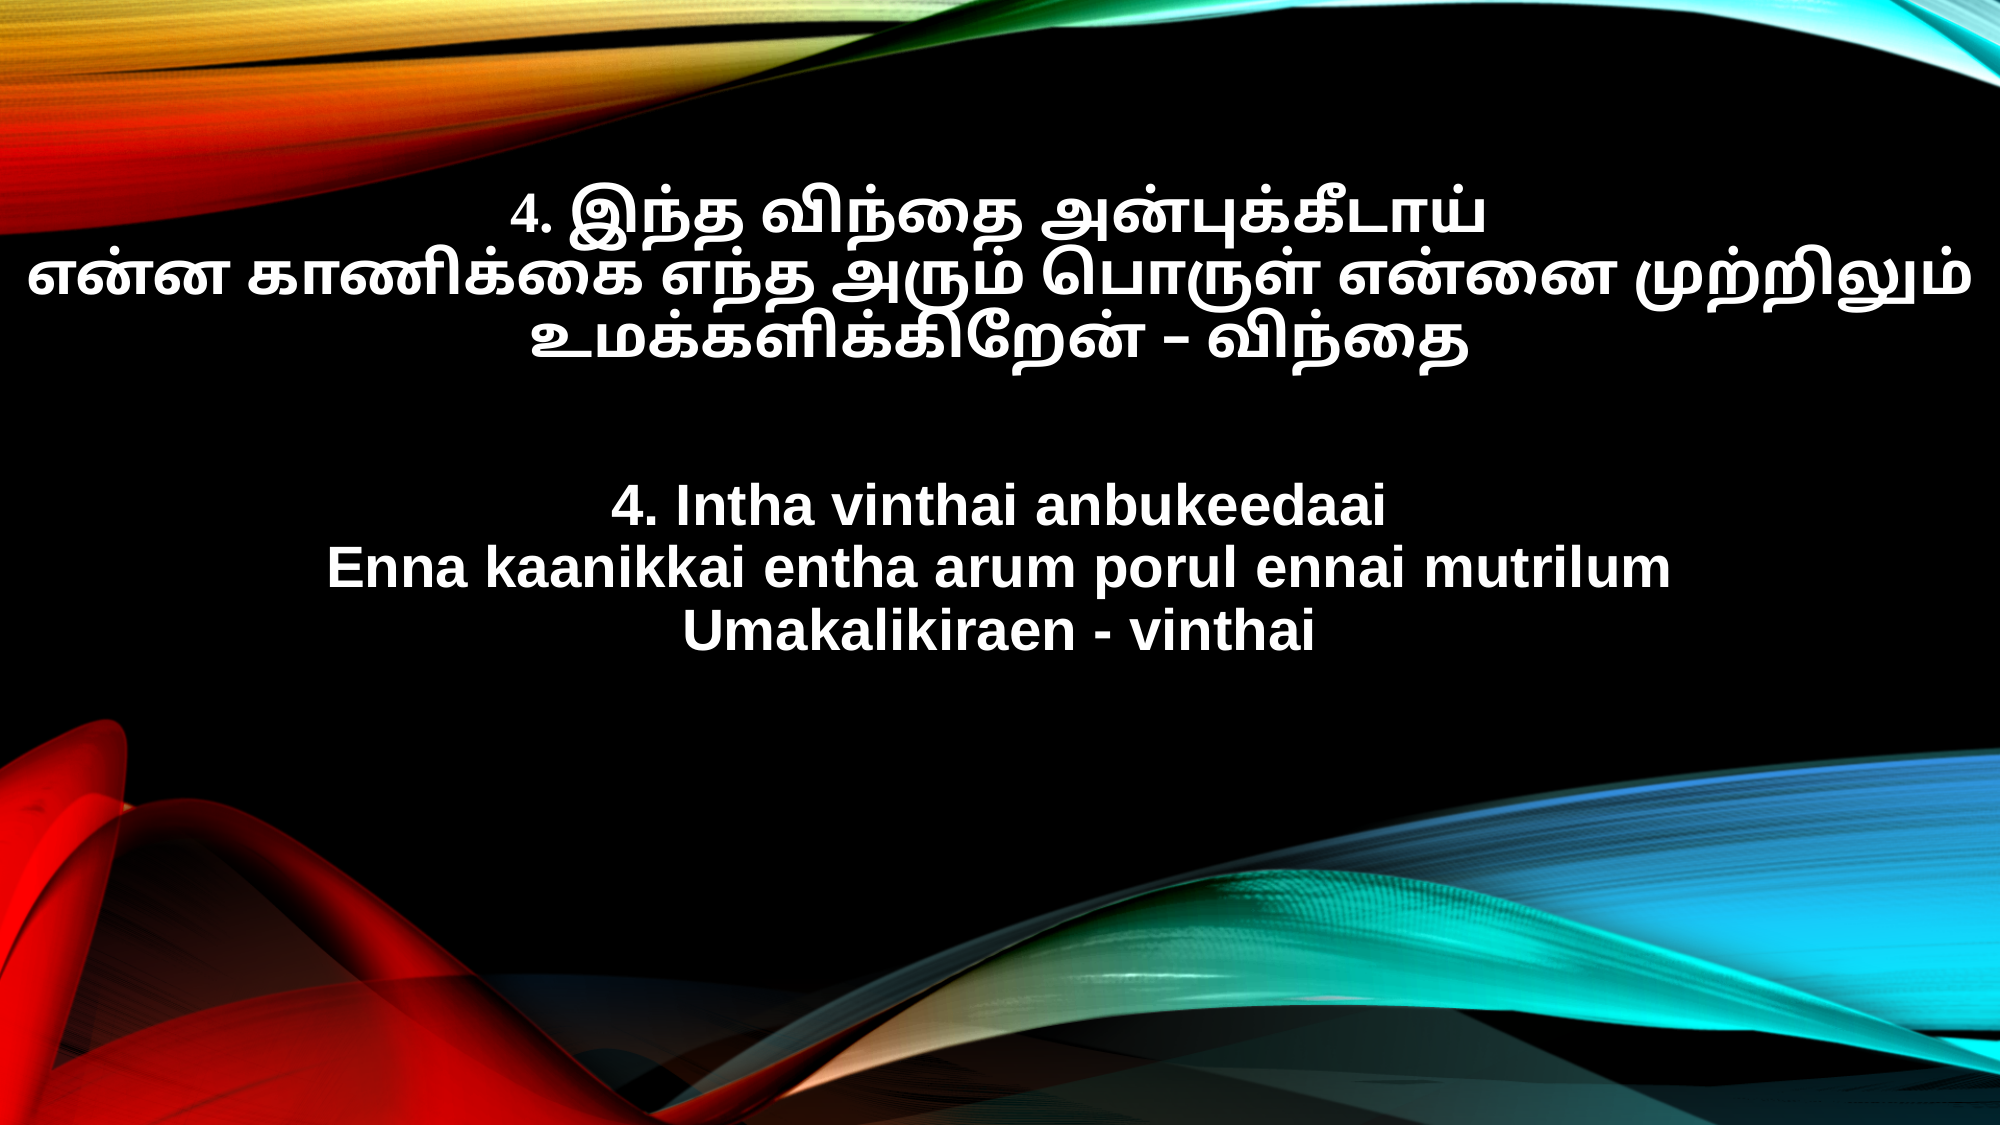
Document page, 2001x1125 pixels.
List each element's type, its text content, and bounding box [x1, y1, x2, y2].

subtitle 4. இந்த விந்தை அன்புக்கீடாய் என்ன காணிக்கை எந்த அரும் பொருள் என்னை முற்றிலும் உமக்களிக்கிறேன் – விந்தை 4. Intha vinthai anbukeedaai Enna kaanikkai entha arum porul ennai mutrilum Umakalikiraen - vinthai [0, 0, 2000, 1125]
